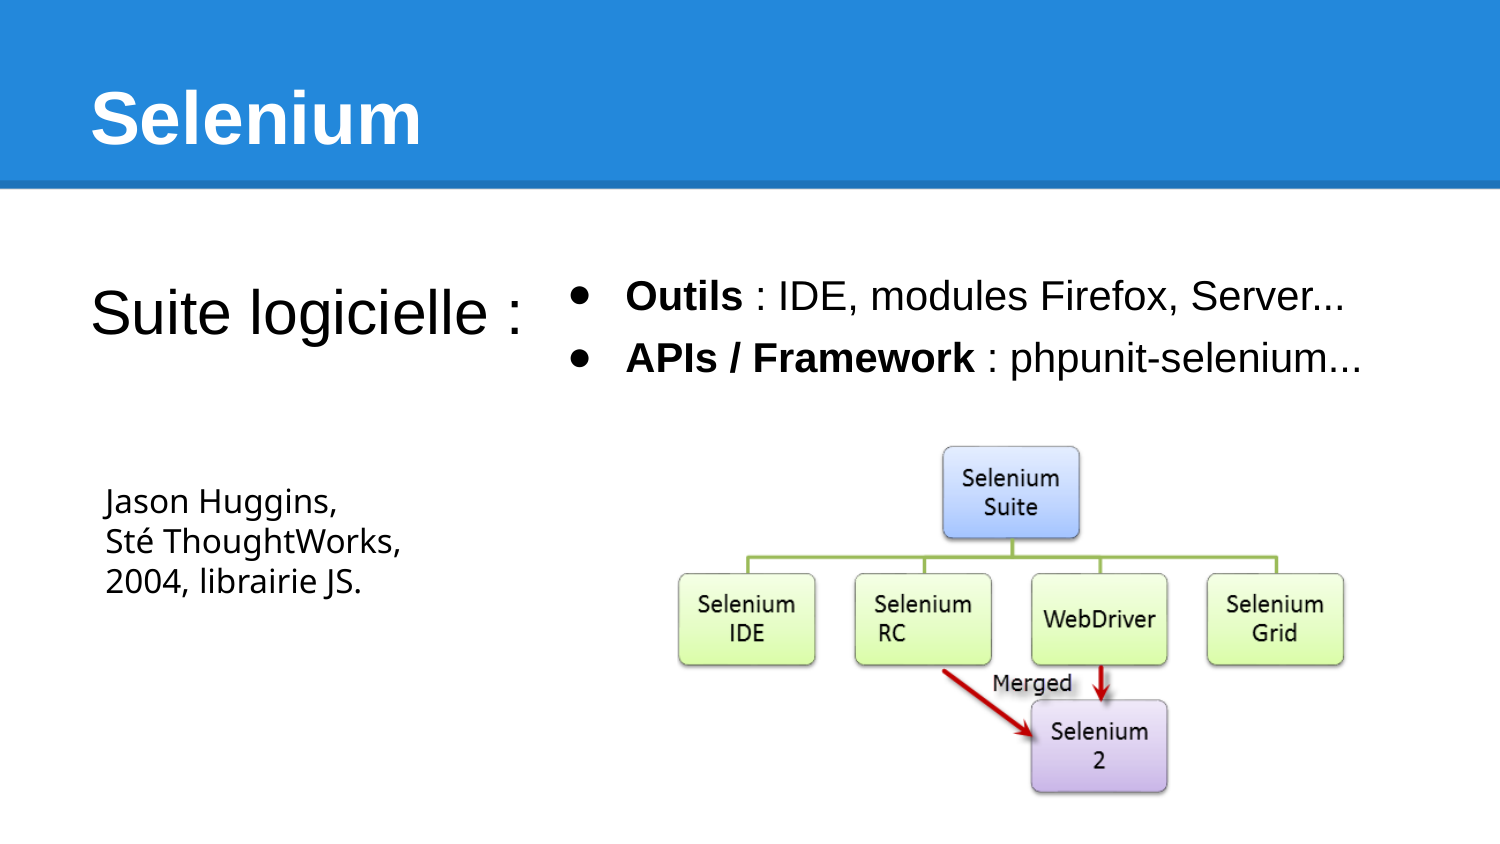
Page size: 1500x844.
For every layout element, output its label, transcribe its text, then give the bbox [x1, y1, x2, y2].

text_box Jason Huggins, Sté ThoughtWorks, 2004, librairie JS. [90, 424, 563, 604]
title Selenium [75, 33, 1425, 175]
list Suite logicielle : [75, 196, 1425, 808]
text_box Outils : IDE, modules Firefox, Server... APIs / Framework : phpunit-selenium... [535, 253, 1493, 458]
picture [676, 432, 1352, 809]
